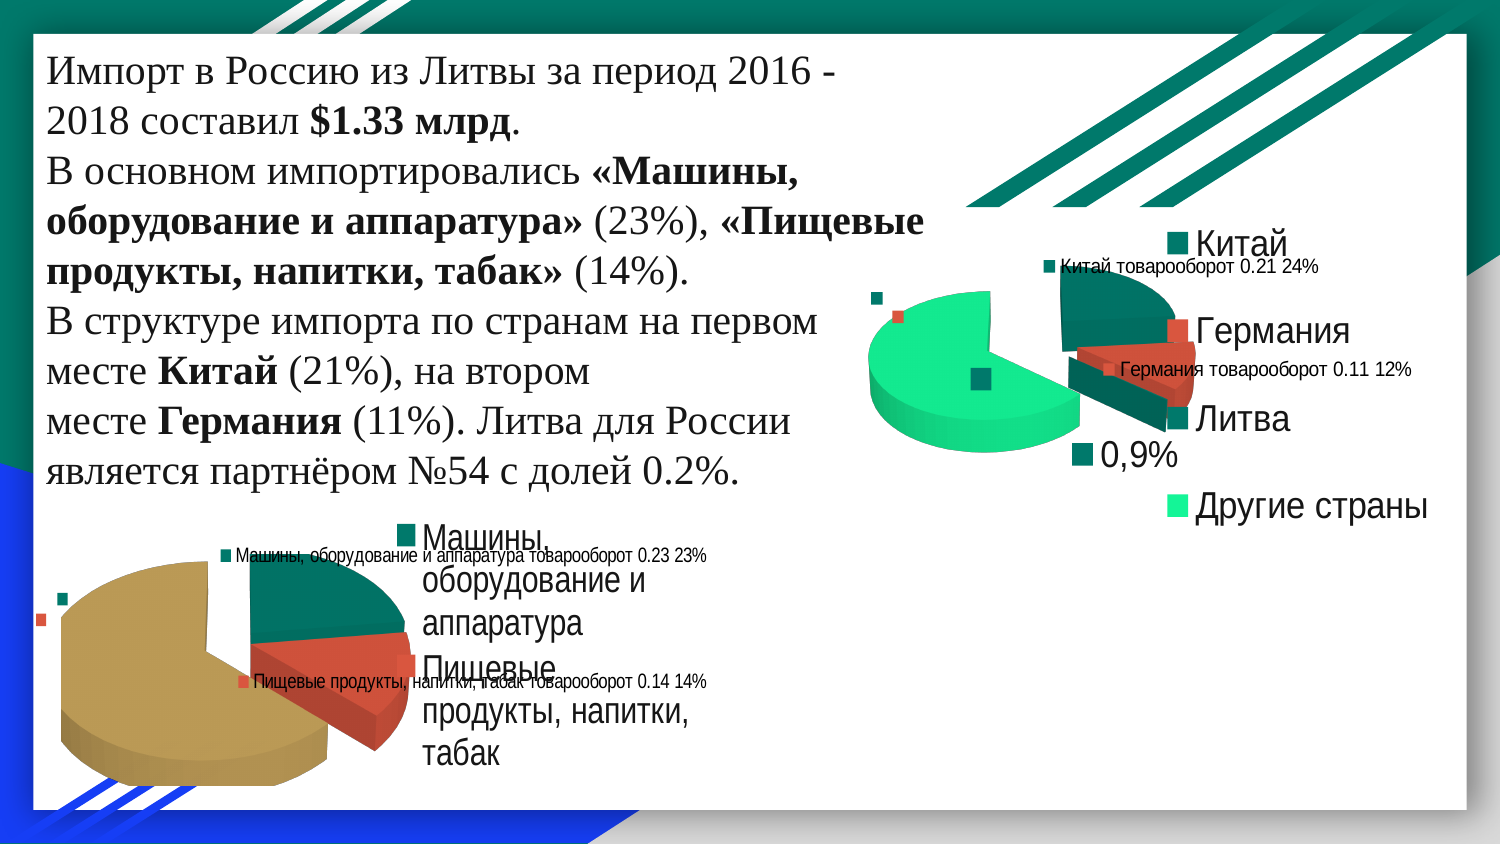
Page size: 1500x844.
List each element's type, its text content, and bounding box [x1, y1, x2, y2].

chart [0, 116, 1500, 787]
title Импорт в Россию из Литвы за период 2016 - 2018 составил $1.33 млрд. В основном импортировались «Машины, оборудование и аппаратура» (23%), «Пищевые продукты, напитки, табак» (14%). В структуре импорта по странам на первом месте Китай (21%), на втором месте Германия (11%). Литва для России является партнёром №54 с долей 0.2%. [31, 95, 942, 460]
